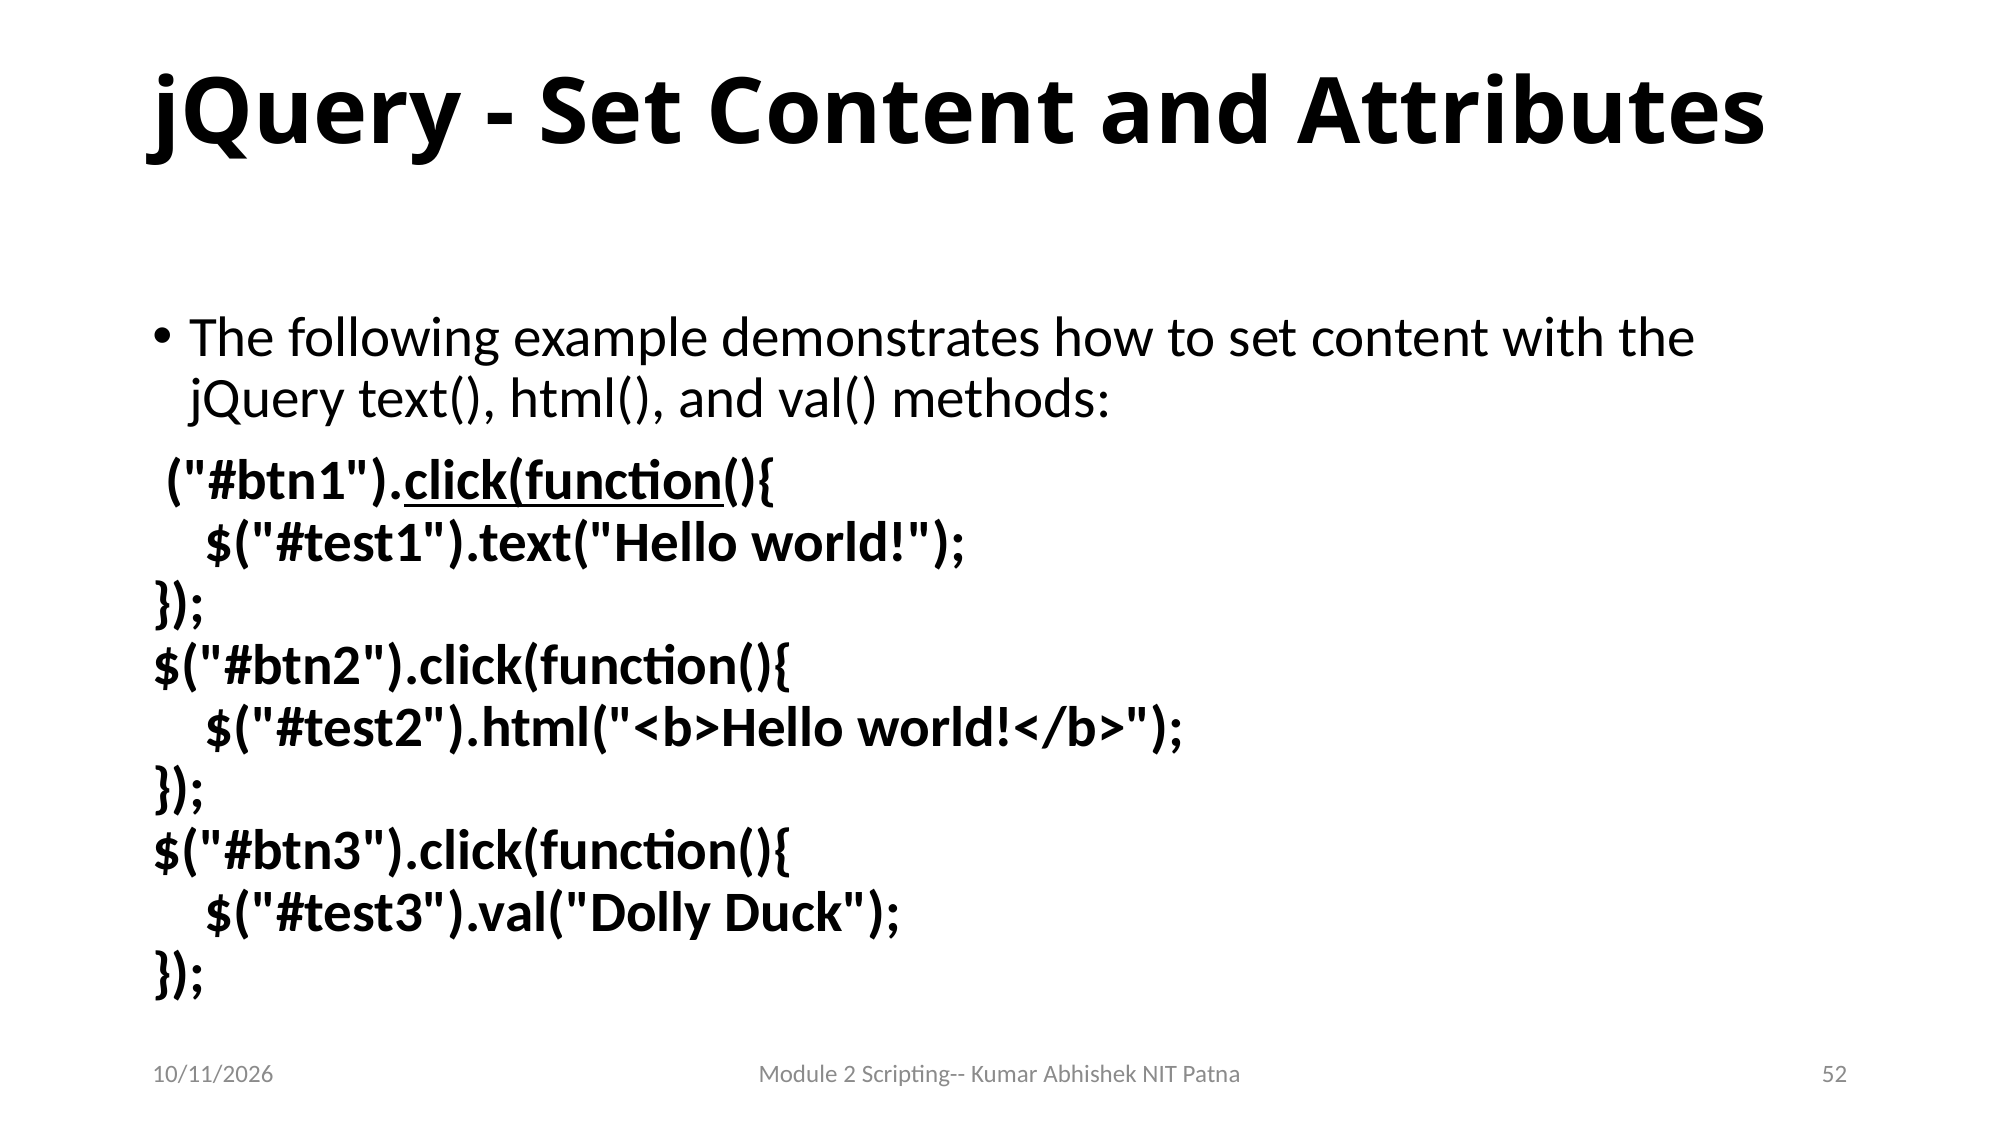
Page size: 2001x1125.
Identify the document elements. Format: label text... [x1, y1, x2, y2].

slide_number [137, 1042, 588, 1103]
title jQuery - Set Content and Attributes [137, 59, 1863, 278]
list The following example demonstrates how to set content with the jQuery text(), html(), and val() methods: ("#btn1").click(function(){ $("#test1").text("Hello world!"); }); $("#btn2").click(function(){ $("#test2").html("<b>Hello world!</b>"); }); $("#btn3").click(function(){ $("#test3").val("Dolly Duck"); }); [137, 299, 1863, 1014]
footer Module 2 Scripting-- Kumar Abhishek NIT Patna [662, 1042, 1338, 1103]
slide_number 52 [1412, 1042, 1863, 1103]
